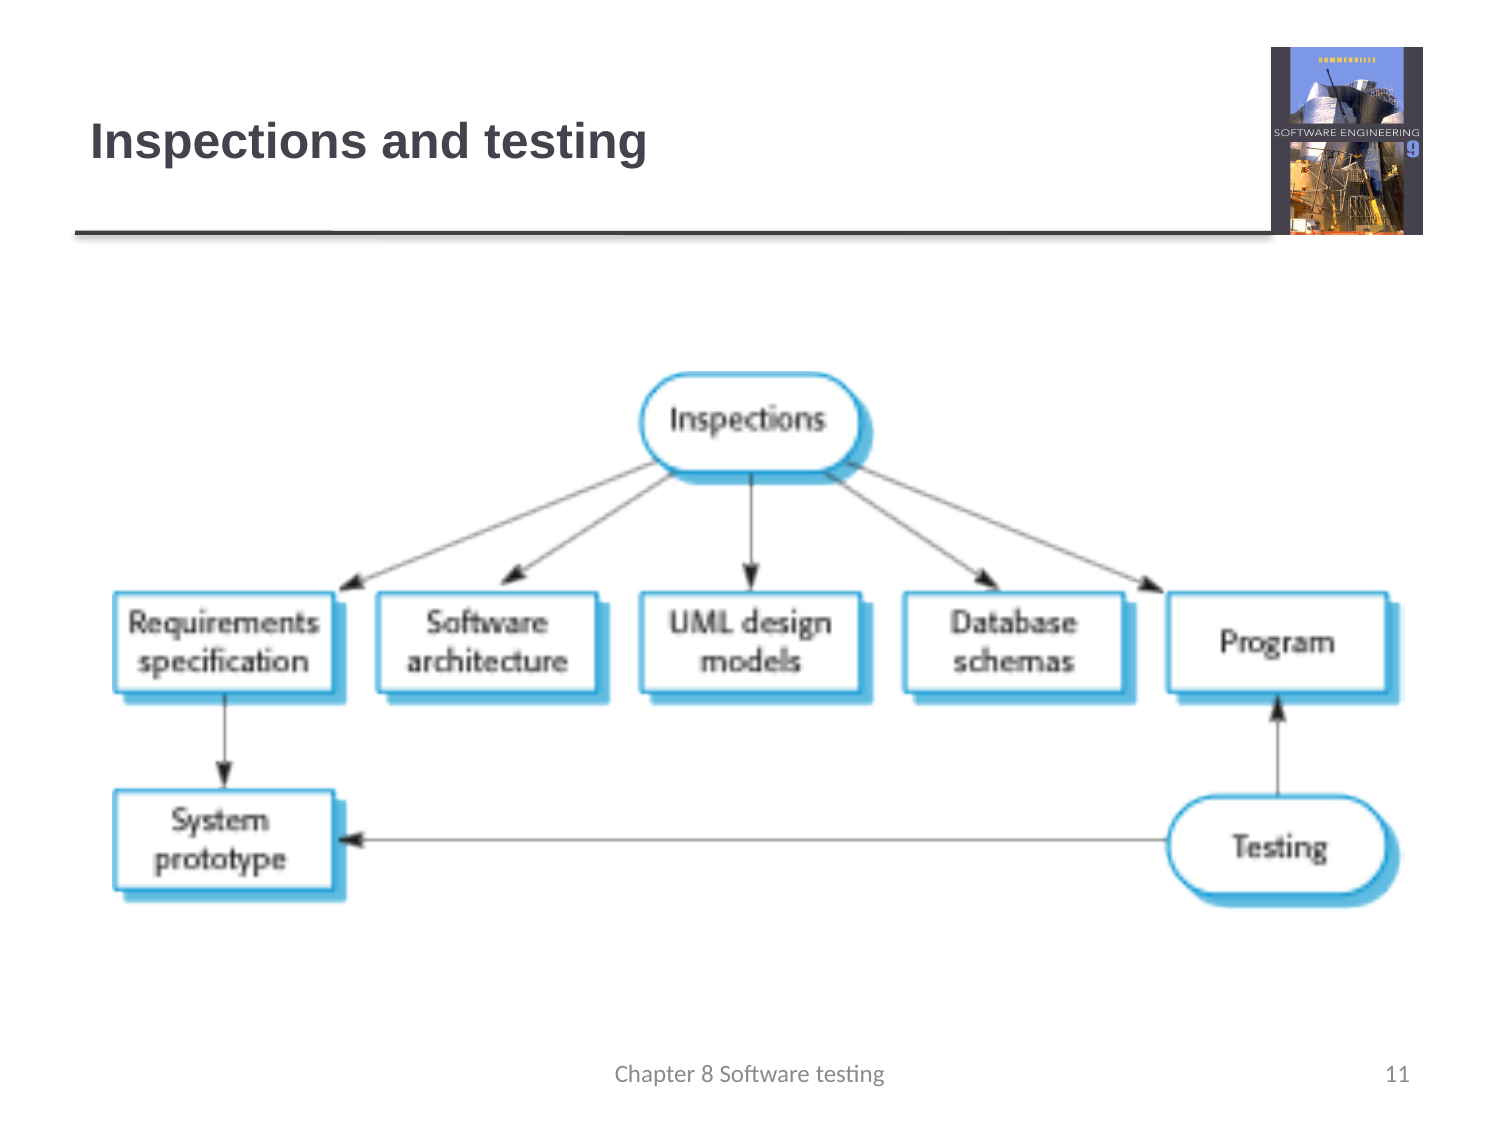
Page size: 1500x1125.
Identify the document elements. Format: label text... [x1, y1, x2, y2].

slide_number 11 [1074, 1042, 1425, 1103]
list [112, 286, 1405, 998]
footer Chapter 8 Software testing [512, 1042, 988, 1103]
title Inspections and testing [74, 44, 1272, 233]
picture [1272, 47, 1423, 235]
